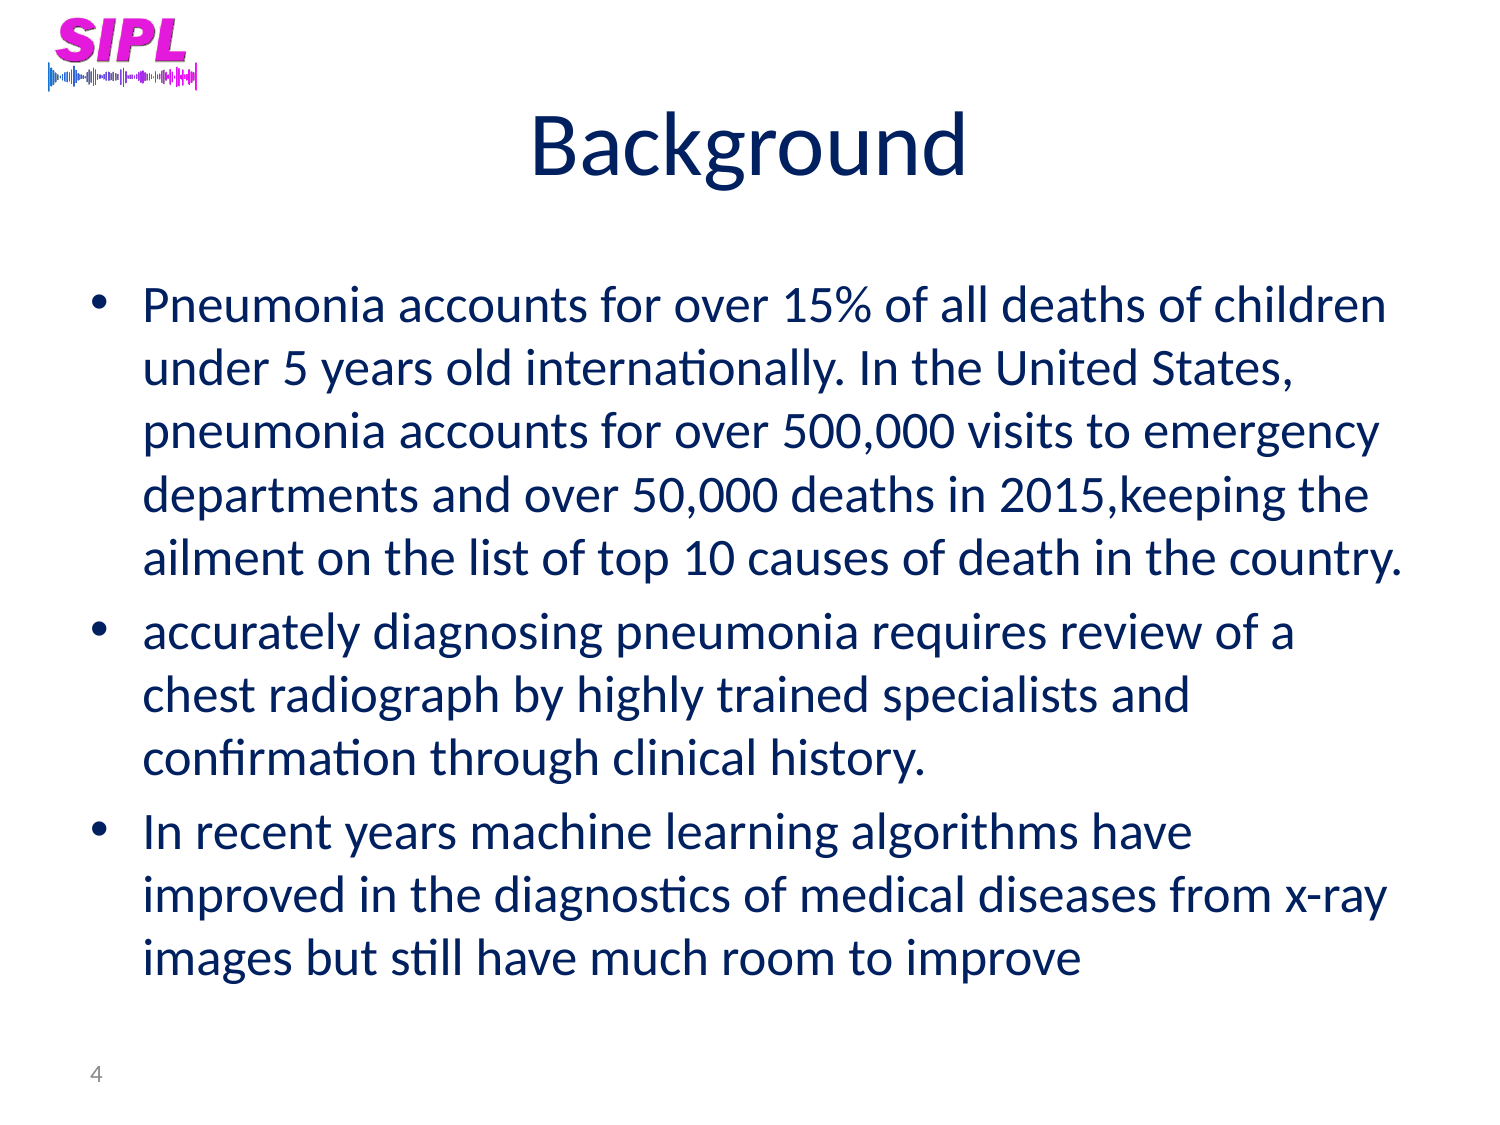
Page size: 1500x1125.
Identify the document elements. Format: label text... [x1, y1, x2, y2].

list Pneumonia accounts for over 15% of all deaths of children under 5 years old internationally. In the United States, pneumonia accounts for over 500,000 visits to emergency departments and over 50,000 deaths in 2015,keeping the ailment on the list of top 10 causes of death in the country. accurately diagnosing pneumonia requires review of a chest radiograph by highly trained specialists and confirmation through clinical history. In recent years machine learning algorithms have improved in the diagnostics of medical diseases from x-ray images but still have much room to improve [75, 262, 1425, 1005]
picture [37, 12, 203, 94]
slide_number 4 [75, 1042, 425, 1103]
title Background [75, 45, 1425, 233]
